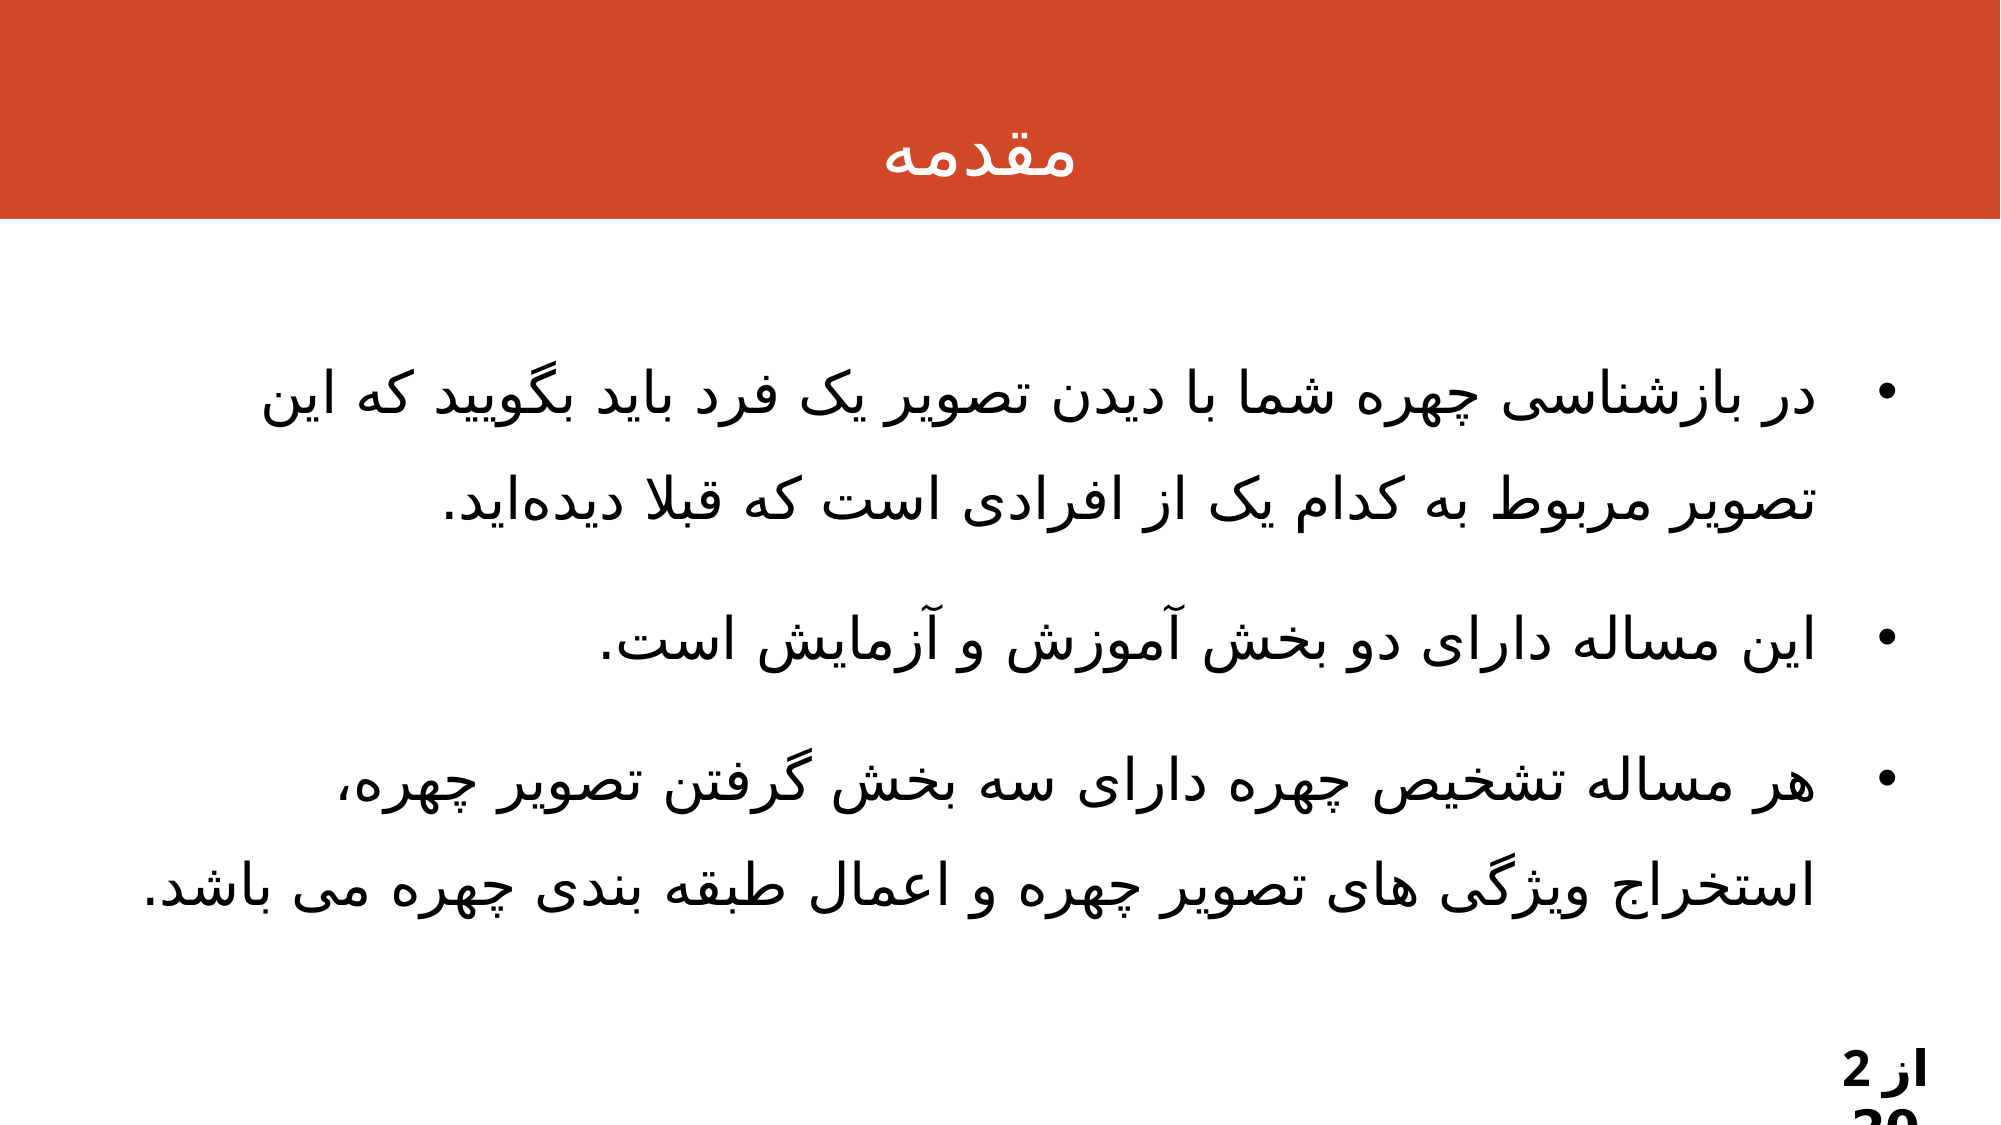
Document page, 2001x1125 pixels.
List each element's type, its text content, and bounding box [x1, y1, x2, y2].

list در بازشناسی چهره شما با دیدن تصویر یک فرد باید بگویید که این تصویر مربوط به کدام یک از افرادی است که قبلا دیده‌اید. این مساله دارای دو بخش آموزش و آزمایش است. هر مساله تشخیص چهره دارای سه بخش گرفتن تصویر چهره، استخراج ویژگی های تصویر چهره و اعمال طبقه بندی چهره می باشد. [99, 312, 1907, 1027]
text_box 2 از 20 [1797, 1028, 1975, 1125]
title مقدمه [99, 0, 1863, 199]
